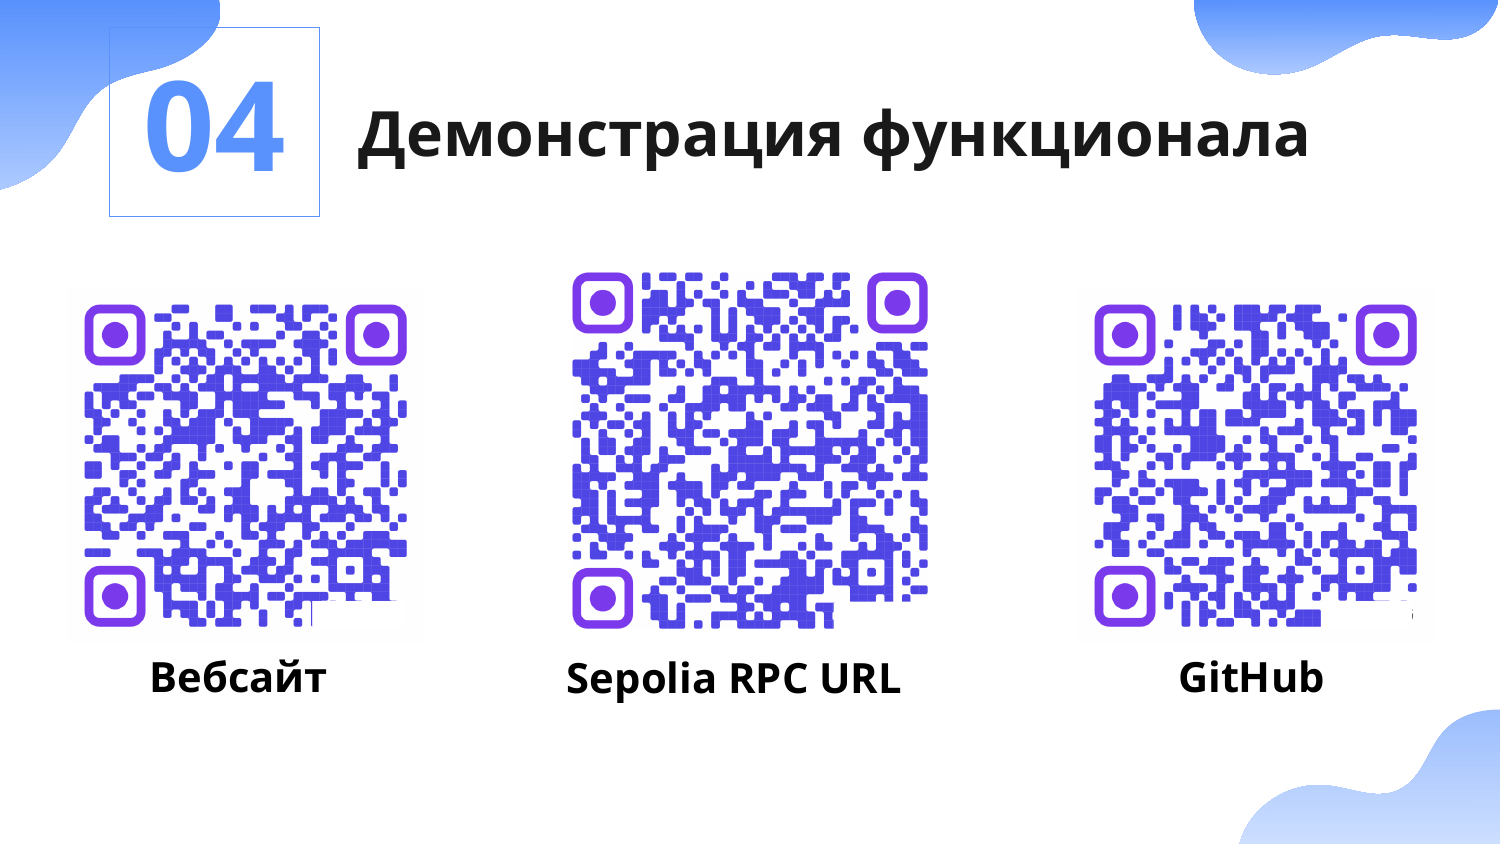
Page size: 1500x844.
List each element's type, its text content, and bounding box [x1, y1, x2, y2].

picture [1077, 287, 1434, 645]
picture [67, 287, 425, 645]
text_box 04 [109, 27, 320, 217]
text_box Sepolia RPC URL [552, 643, 948, 709]
title Демонстрация функционала [343, 79, 1367, 174]
text_box GitHub [1163, 652, 1349, 708]
text_box Вебсайт [134, 652, 356, 708]
picture [571, 271, 929, 629]
